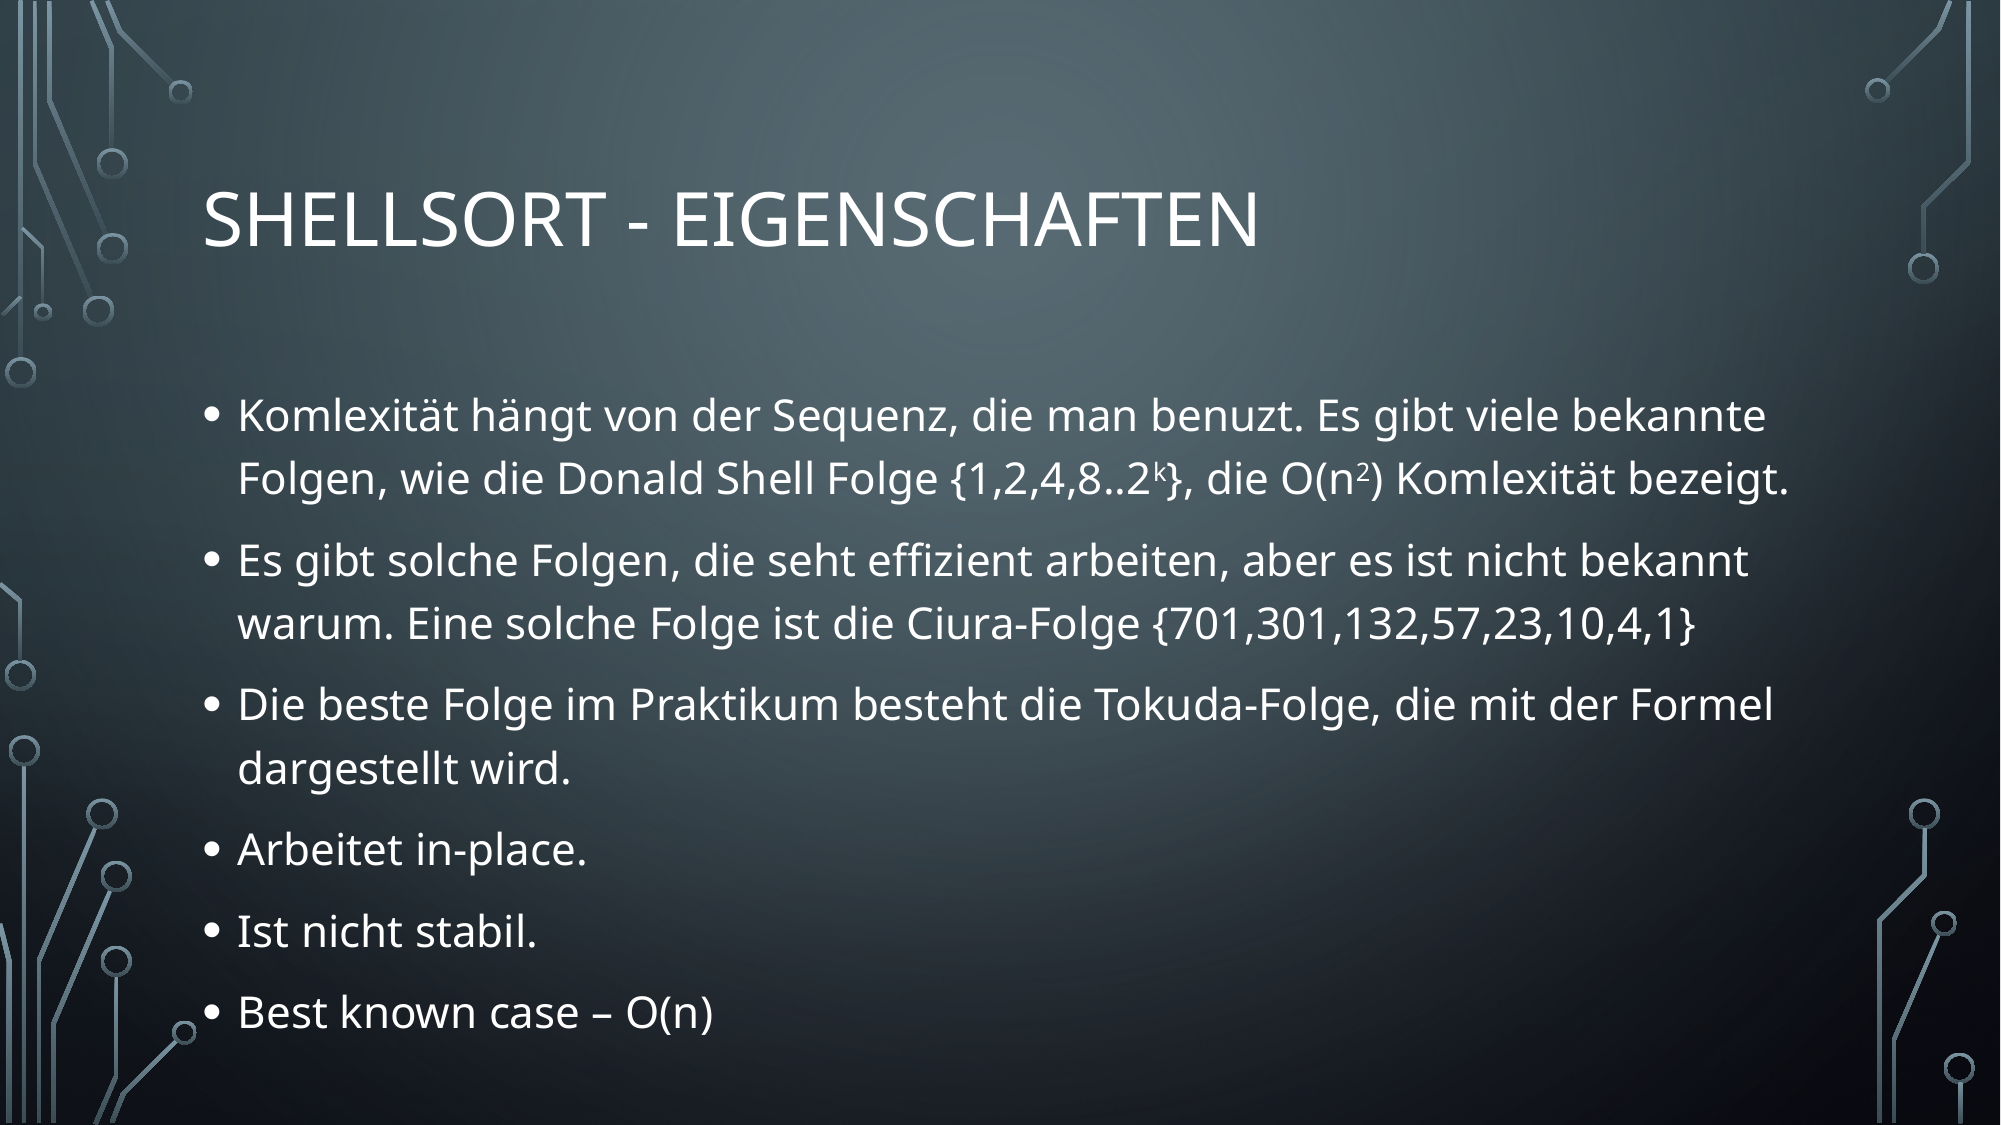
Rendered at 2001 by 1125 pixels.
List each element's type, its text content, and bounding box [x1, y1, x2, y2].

title Shellsort - eigenschaften [187, 101, 1813, 344]
